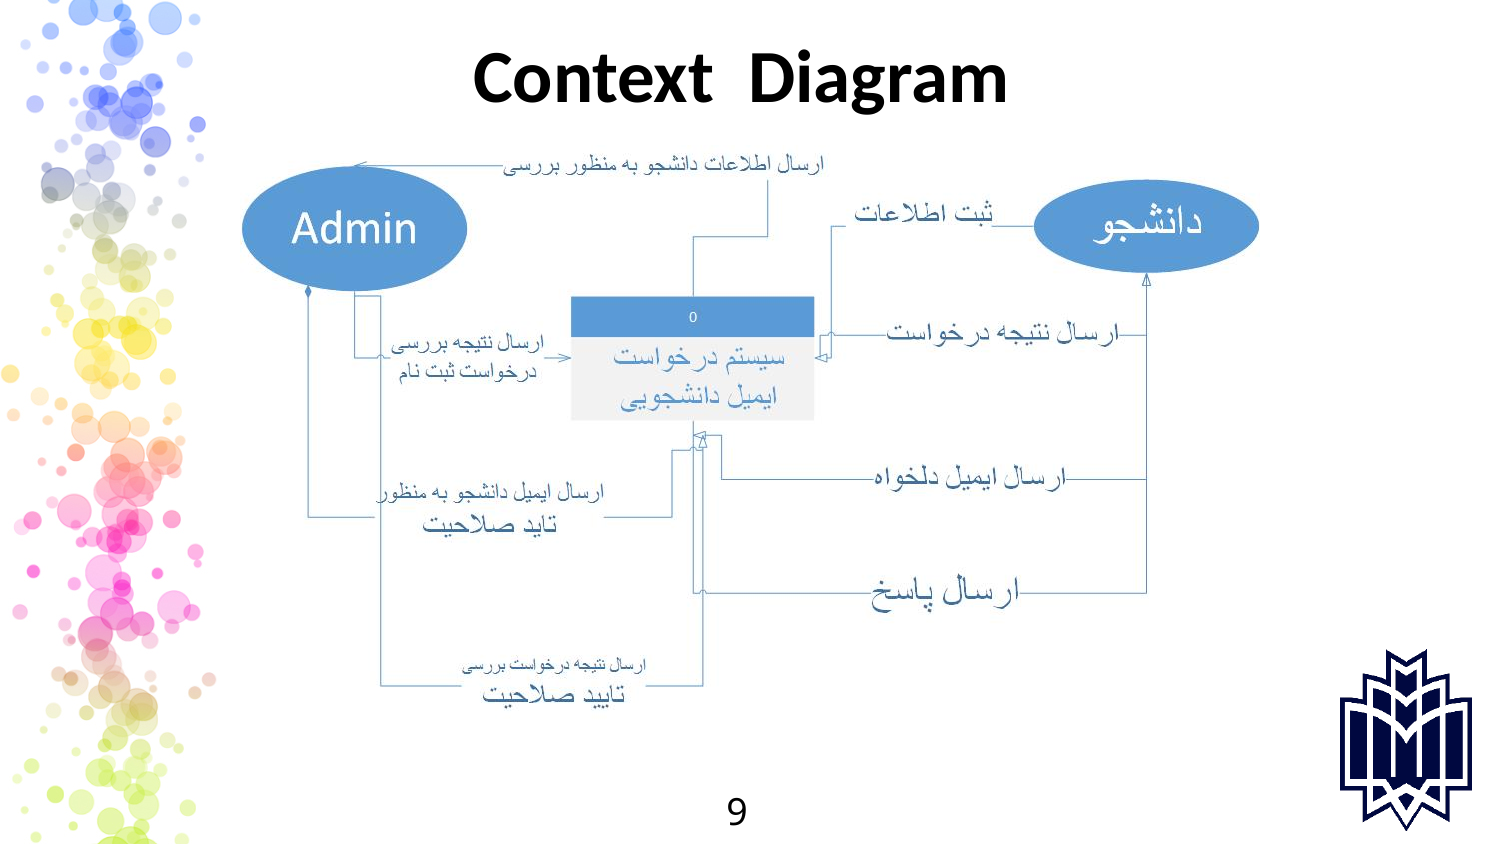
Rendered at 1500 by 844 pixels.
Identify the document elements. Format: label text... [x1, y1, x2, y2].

slide_number 9 [711, 780, 789, 831]
title Context Diagram [0, 0, 1500, 146]
picture [0, 144, 1500, 844]
